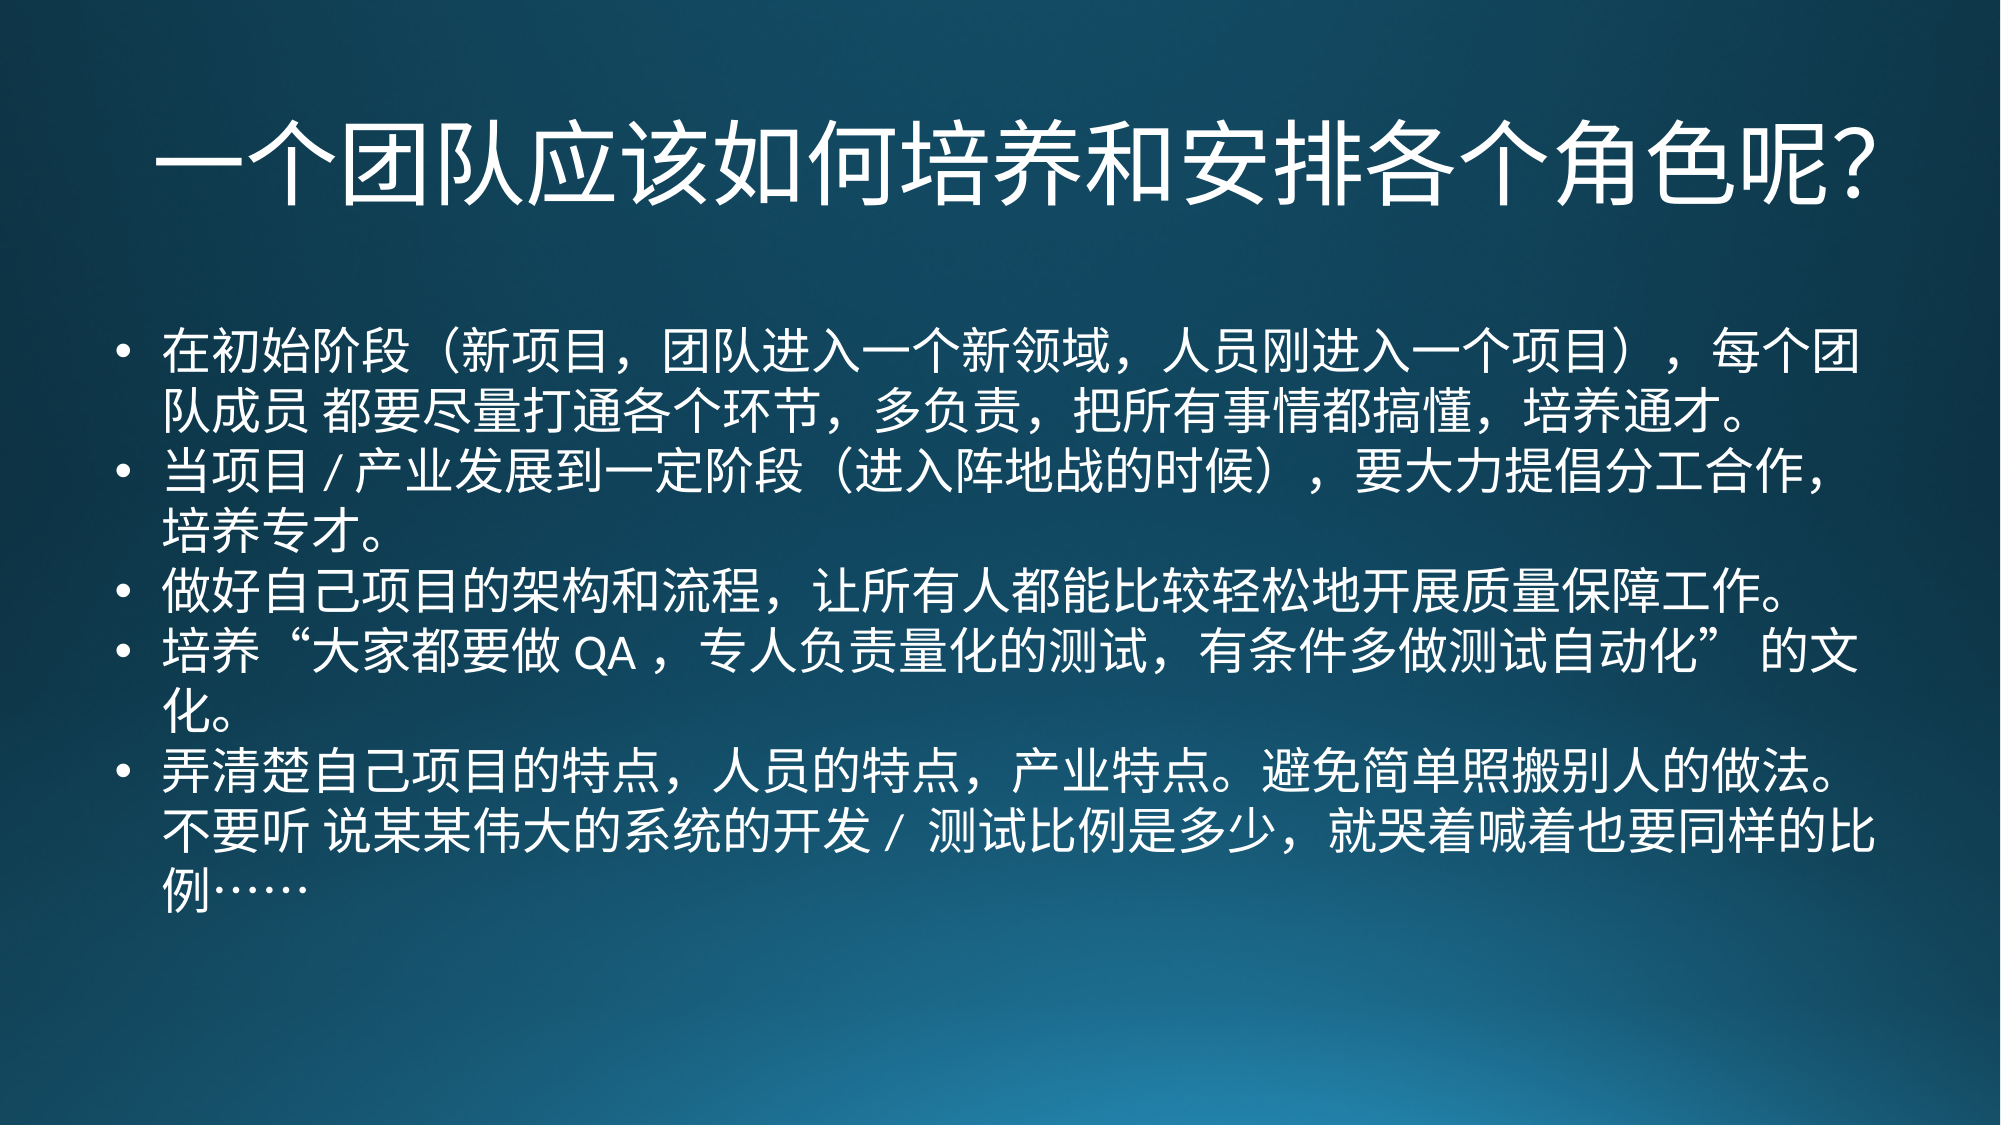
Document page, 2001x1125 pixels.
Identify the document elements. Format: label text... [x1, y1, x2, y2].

picture [0, 0, 2001, 1125]
title 一个团队应该如何培养和安排各个角色呢？ [137, 59, 1863, 278]
text_box 在初始阶段（新项目，团队进入一个新领域，人员刚进入一个项目），每个团队成员 都要尽量打通各个环节，多负责，把所有事情都搞懂，培养通才。 当项目/产业发展到一定阶段（进入阵地战的时候），要大力提倡分工合作，培养专才。 做好自己项目的架构和流程，让所有人都能比较轻松地开展质量保障工作。 培养“大家都要做QA，专人负责量化的测试，有条件多做测试自动化” 的文化。 弄清楚自己项目的特点，人员的特点，产业特点。避免简单照搬别人的做法。不要听 说某某伟大的系统的开发/ 测试比例是多少，就哭着喊着也要同样的比例…… [99, 312, 1900, 928]
